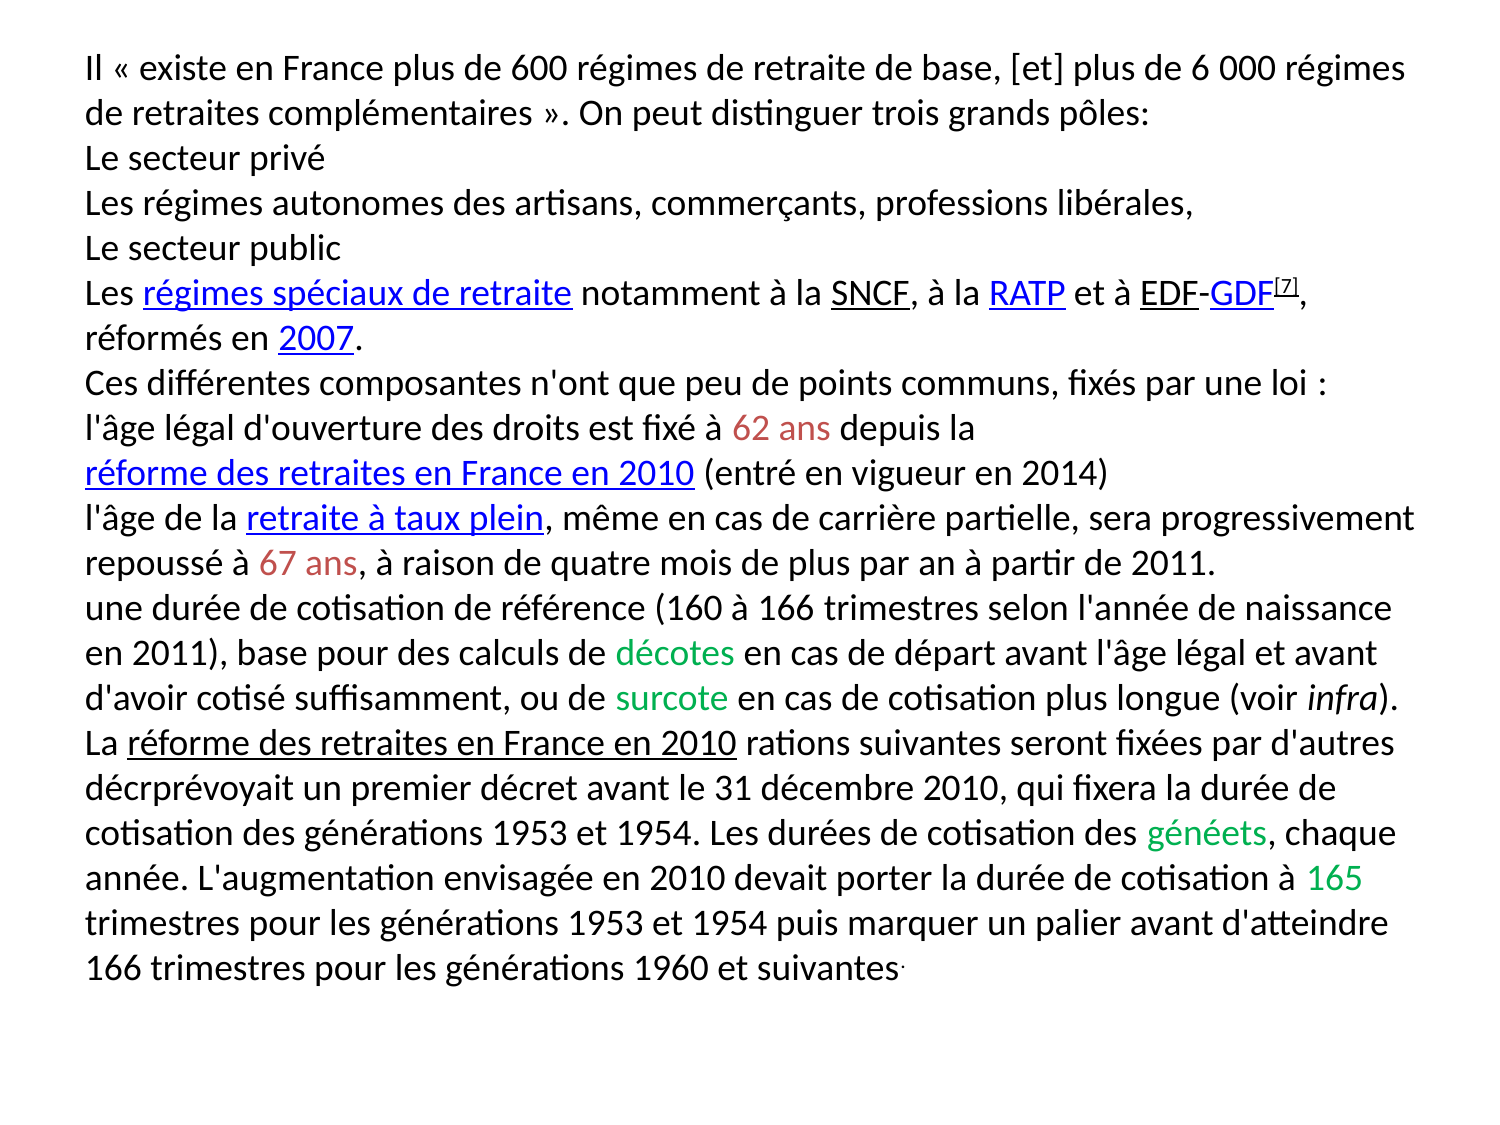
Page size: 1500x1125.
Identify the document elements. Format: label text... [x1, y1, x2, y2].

text_box Il « existe en France plus de 600 régimes de retraite de base, [et] plus de 6 000 régimes de retraites complémentaires ». On peut distinguer trois grands pôles: Le secteur privé Les régimes autonomes des artisans, commerçants, professions libérales, Le secteur public Les régimes spéciaux de retraite notamment à la SNCF, à la RATP et à EDF-GDF[7], réformés en 2007. Ces différentes composantes n'ont que peu de points communs, fixés par une loi : l'âge légal d'ouverture des droits est fixé à 62 ans depuis la réforme des retraites en France en 2010 (entré en vigueur en 2014) l'âge de la retraite à taux plein, même en cas de carrière partielle, sera progressivement repoussé à 67 ans, à raison de quatre mois de plus par an à partir de 2011. une durée de cotisation de référence (160 à 166 trimestres selon l'année de naissance en 2011), base pour des calculs de décotes en cas de départ avant l'âge légal et avant d'avoir cotisé suffisamment, ou de surcote en cas de cotisation plus longue (voir infra). La réforme des retraites en France en 2010 rations suivantes seront fixées par d'autres décrprévoyait un premier décret avant le 31 décembre 2010, qui fixera la durée de cotisation des générations 1953 et 1954. Les durées de cotisation des généets, chaque année. L'augmentation envisagée en 2010 devait porter la durée de cotisation à 165 trimestres pour les générations 1953 et 1954 puis marquer un palier avant d'atteindre 166 trimestres pour les générations 1960 et suivantes. [70, 35, 1454, 1040]
